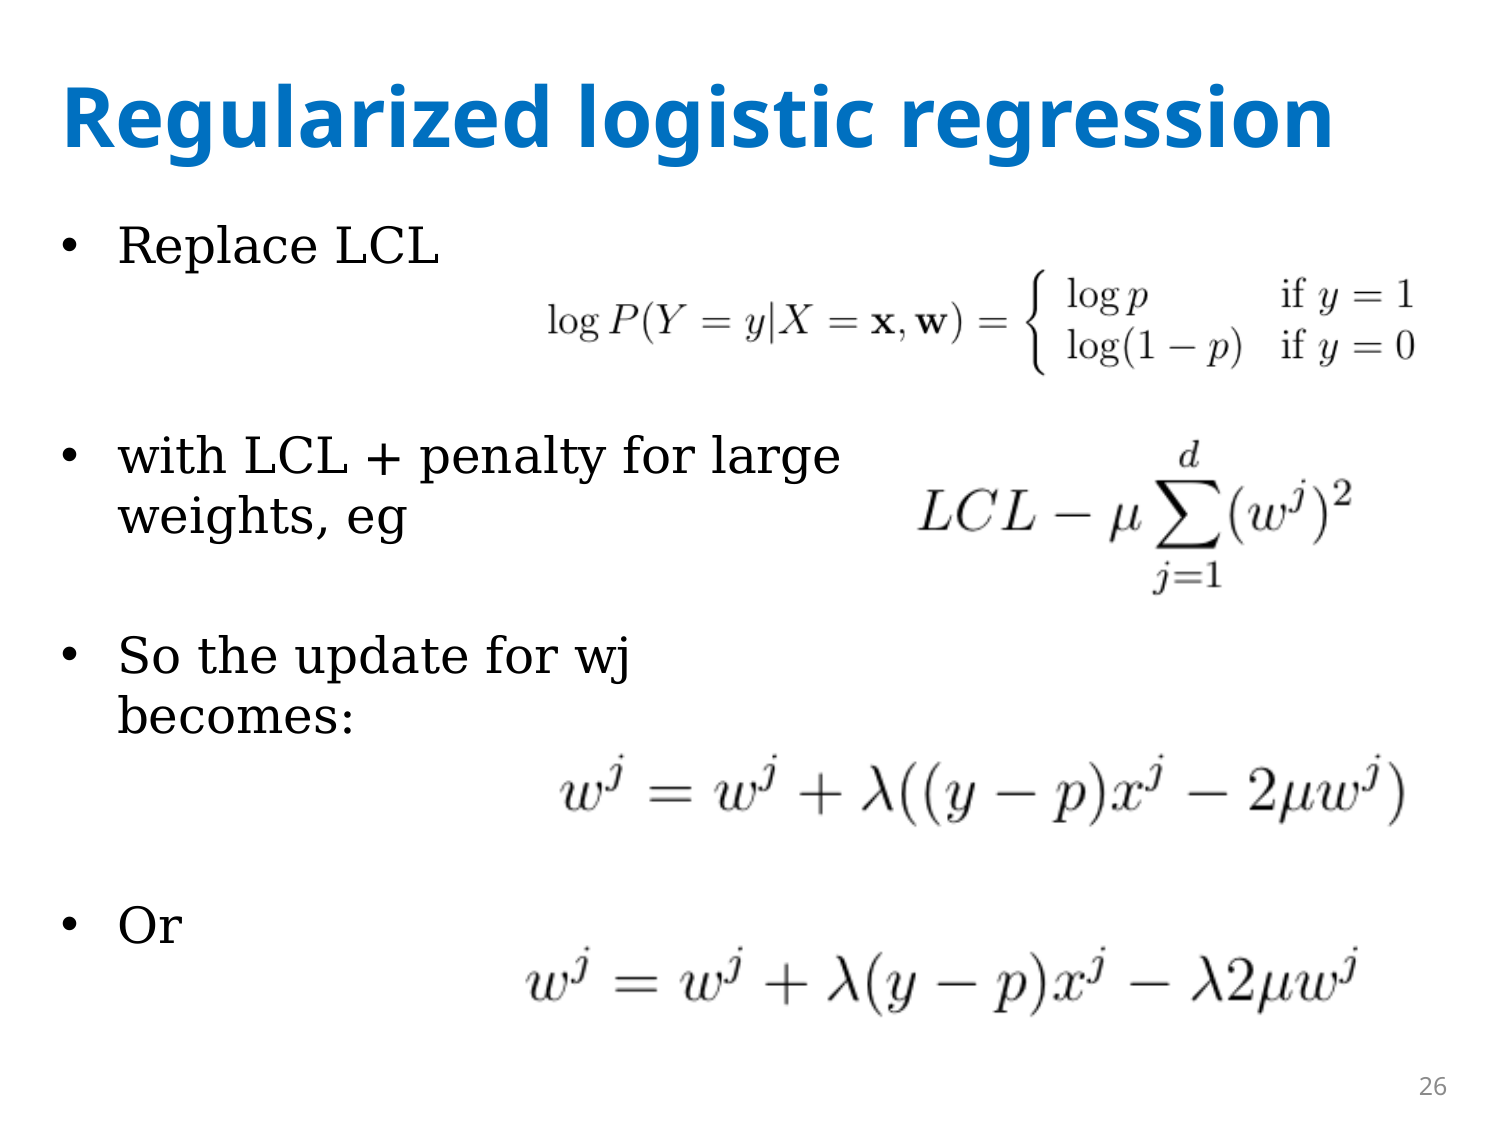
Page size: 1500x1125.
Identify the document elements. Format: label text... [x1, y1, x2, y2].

picture [463, 238, 1500, 619]
picture [524, 732, 1465, 892]
picture [498, 917, 1431, 1058]
title Regularized logistic regression [45, 47, 1465, 180]
slide_number 26 [1112, 1057, 1463, 1118]
list Replace LCL with LCL + penalty for large weights, eg So the update for wj becomes: Or [45, 206, 883, 1071]
